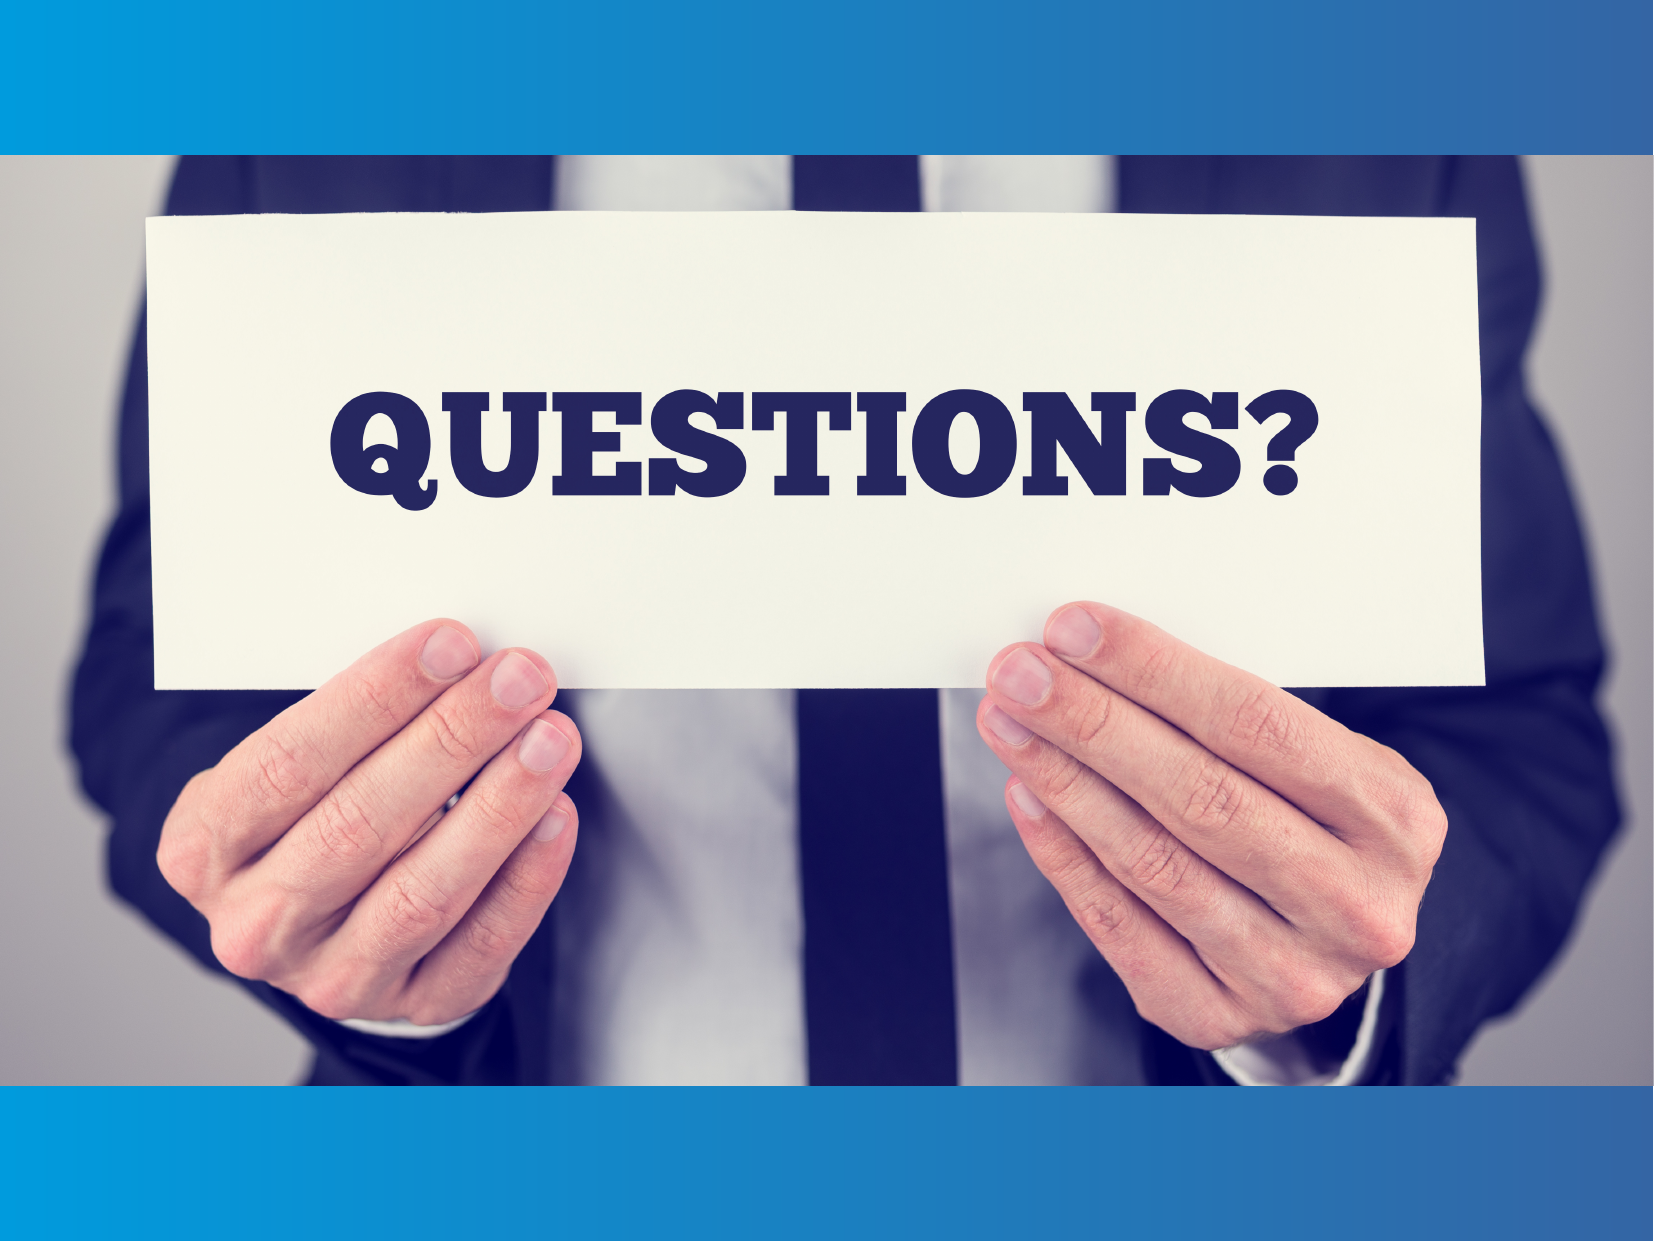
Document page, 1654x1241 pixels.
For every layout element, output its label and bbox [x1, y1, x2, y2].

text_box [82, 49, 1571, 154]
picture [0, 155, 1654, 1088]
